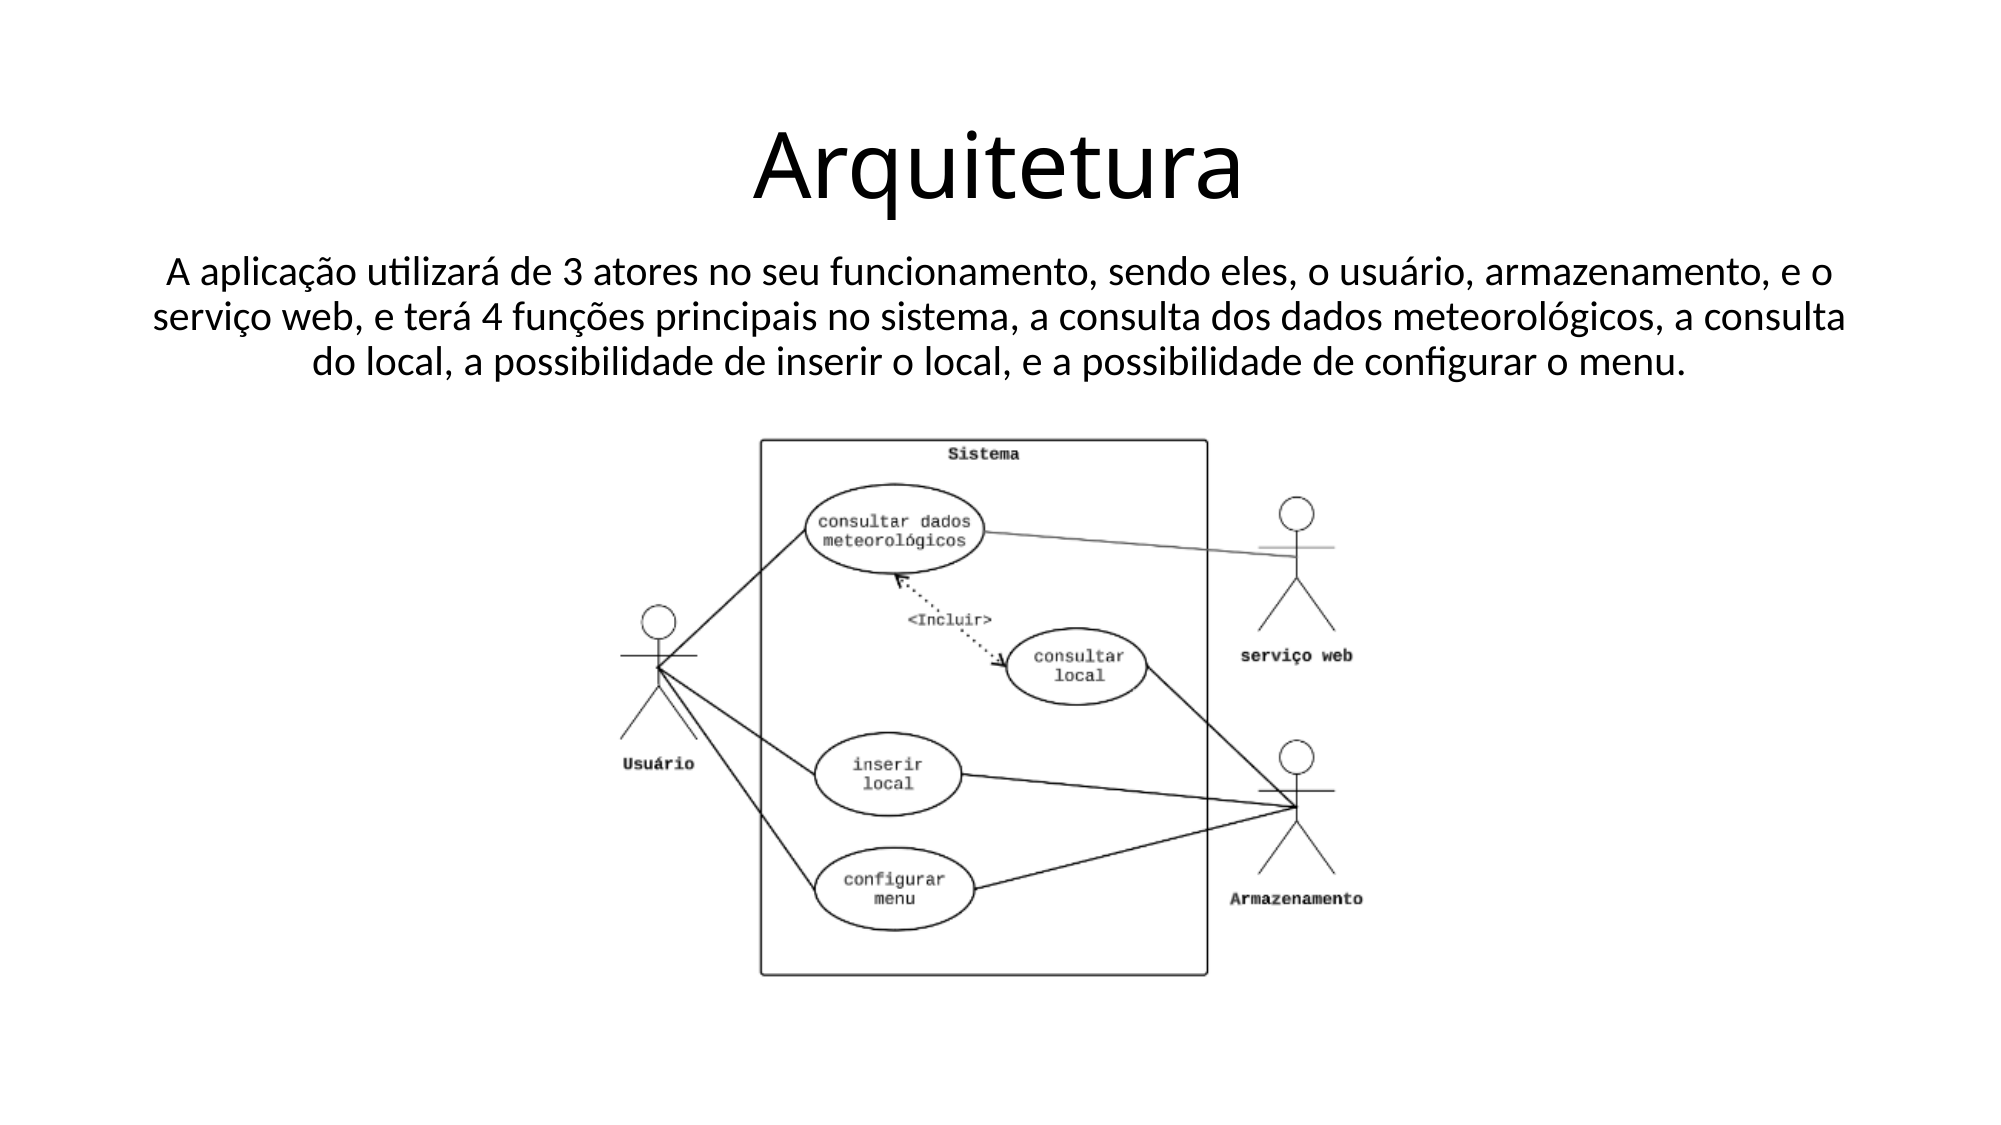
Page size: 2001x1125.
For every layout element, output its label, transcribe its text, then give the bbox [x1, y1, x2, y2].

picture [613, 423, 1387, 992]
list A aplicação utilizará de 3 atores no seu funcionamento, sendo eles, o usuário, armazenamento, e o serviço web, e terá 4 funções principais no sistema, a consulta dos dados meteorológicos, a consulta do local, a possibilidade de inserir o local, e a possibilidade de configurar o menu. [137, 241, 1863, 956]
title Arquitetura [137, 59, 1863, 241]
